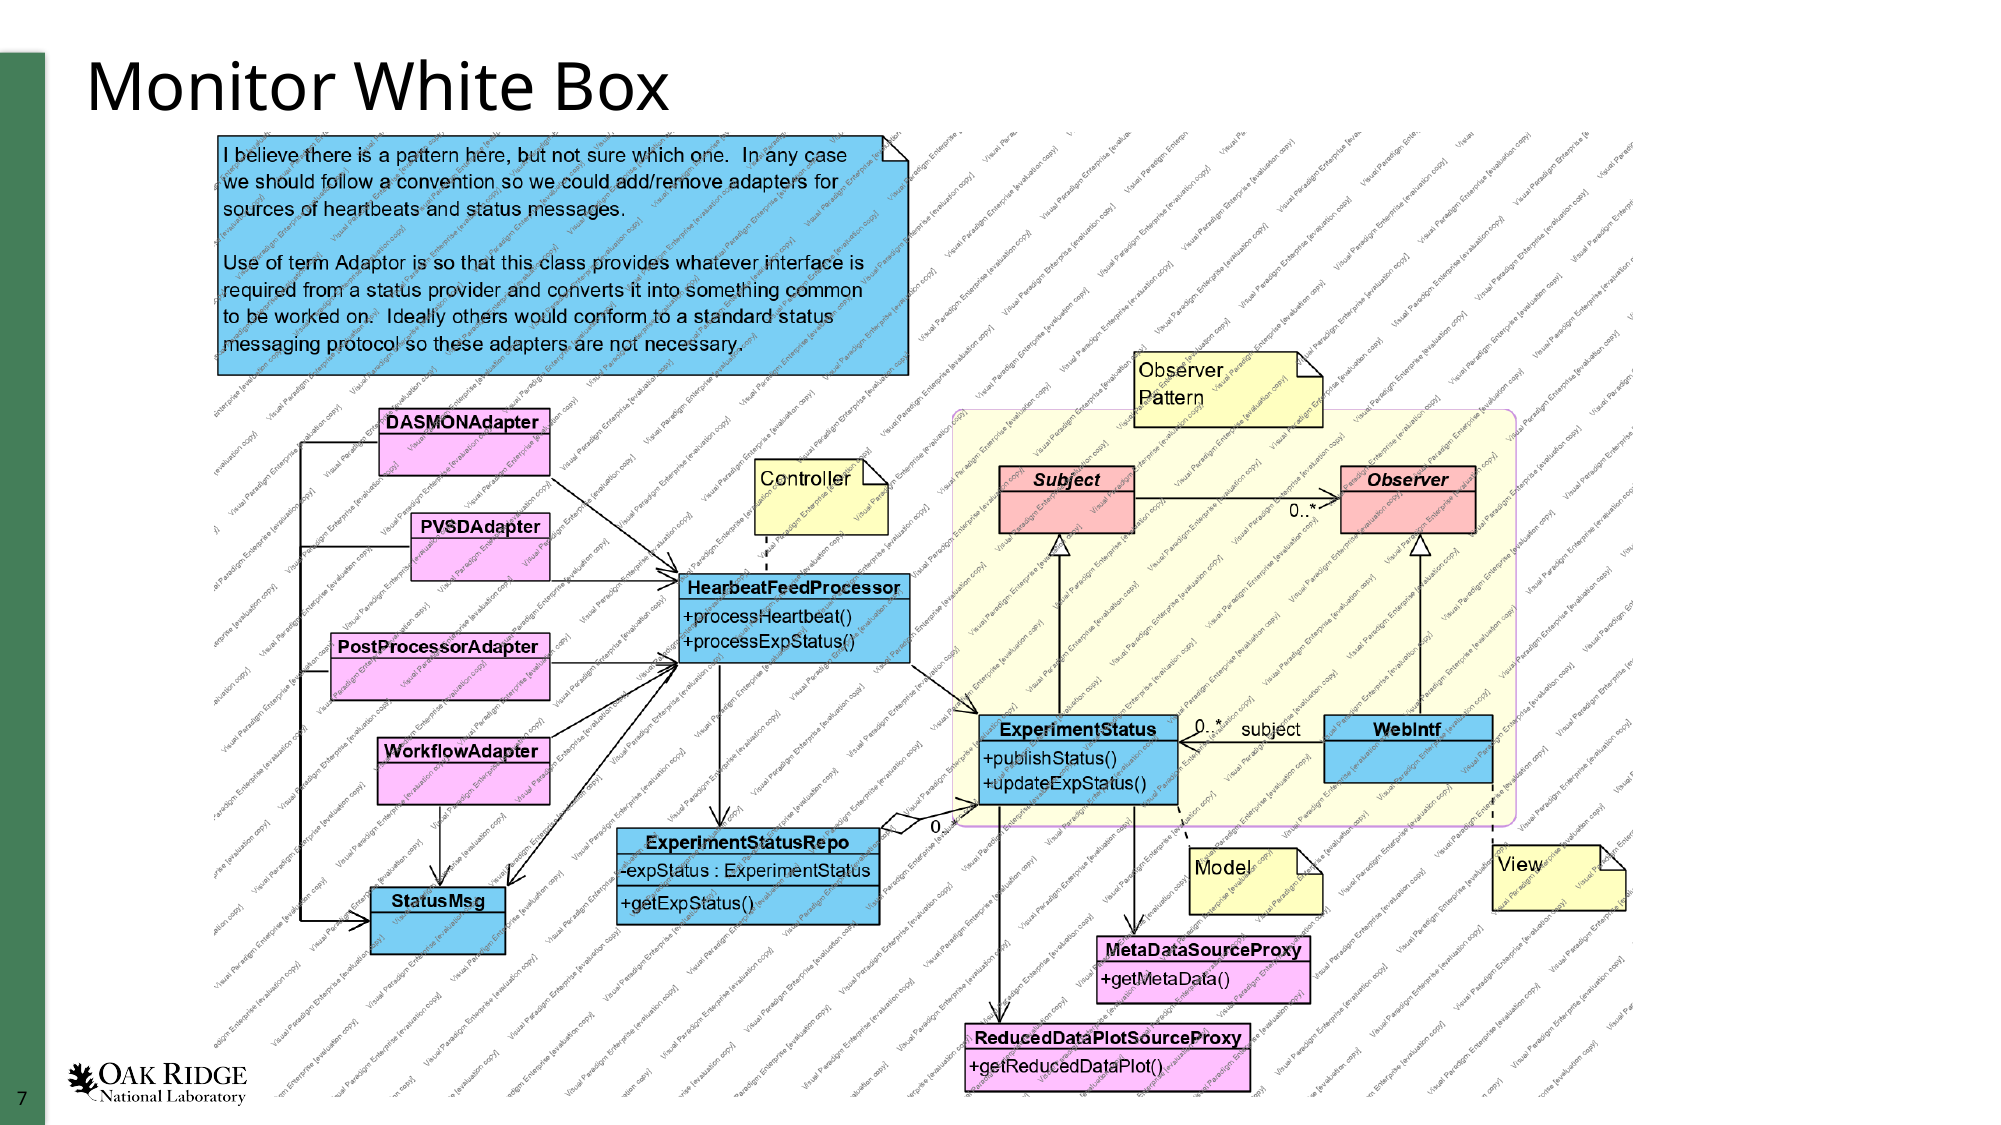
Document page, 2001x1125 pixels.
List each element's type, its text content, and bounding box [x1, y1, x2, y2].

picture [67, 132, 1633, 1106]
title Monitor White Box [70, 44, 1945, 134]
